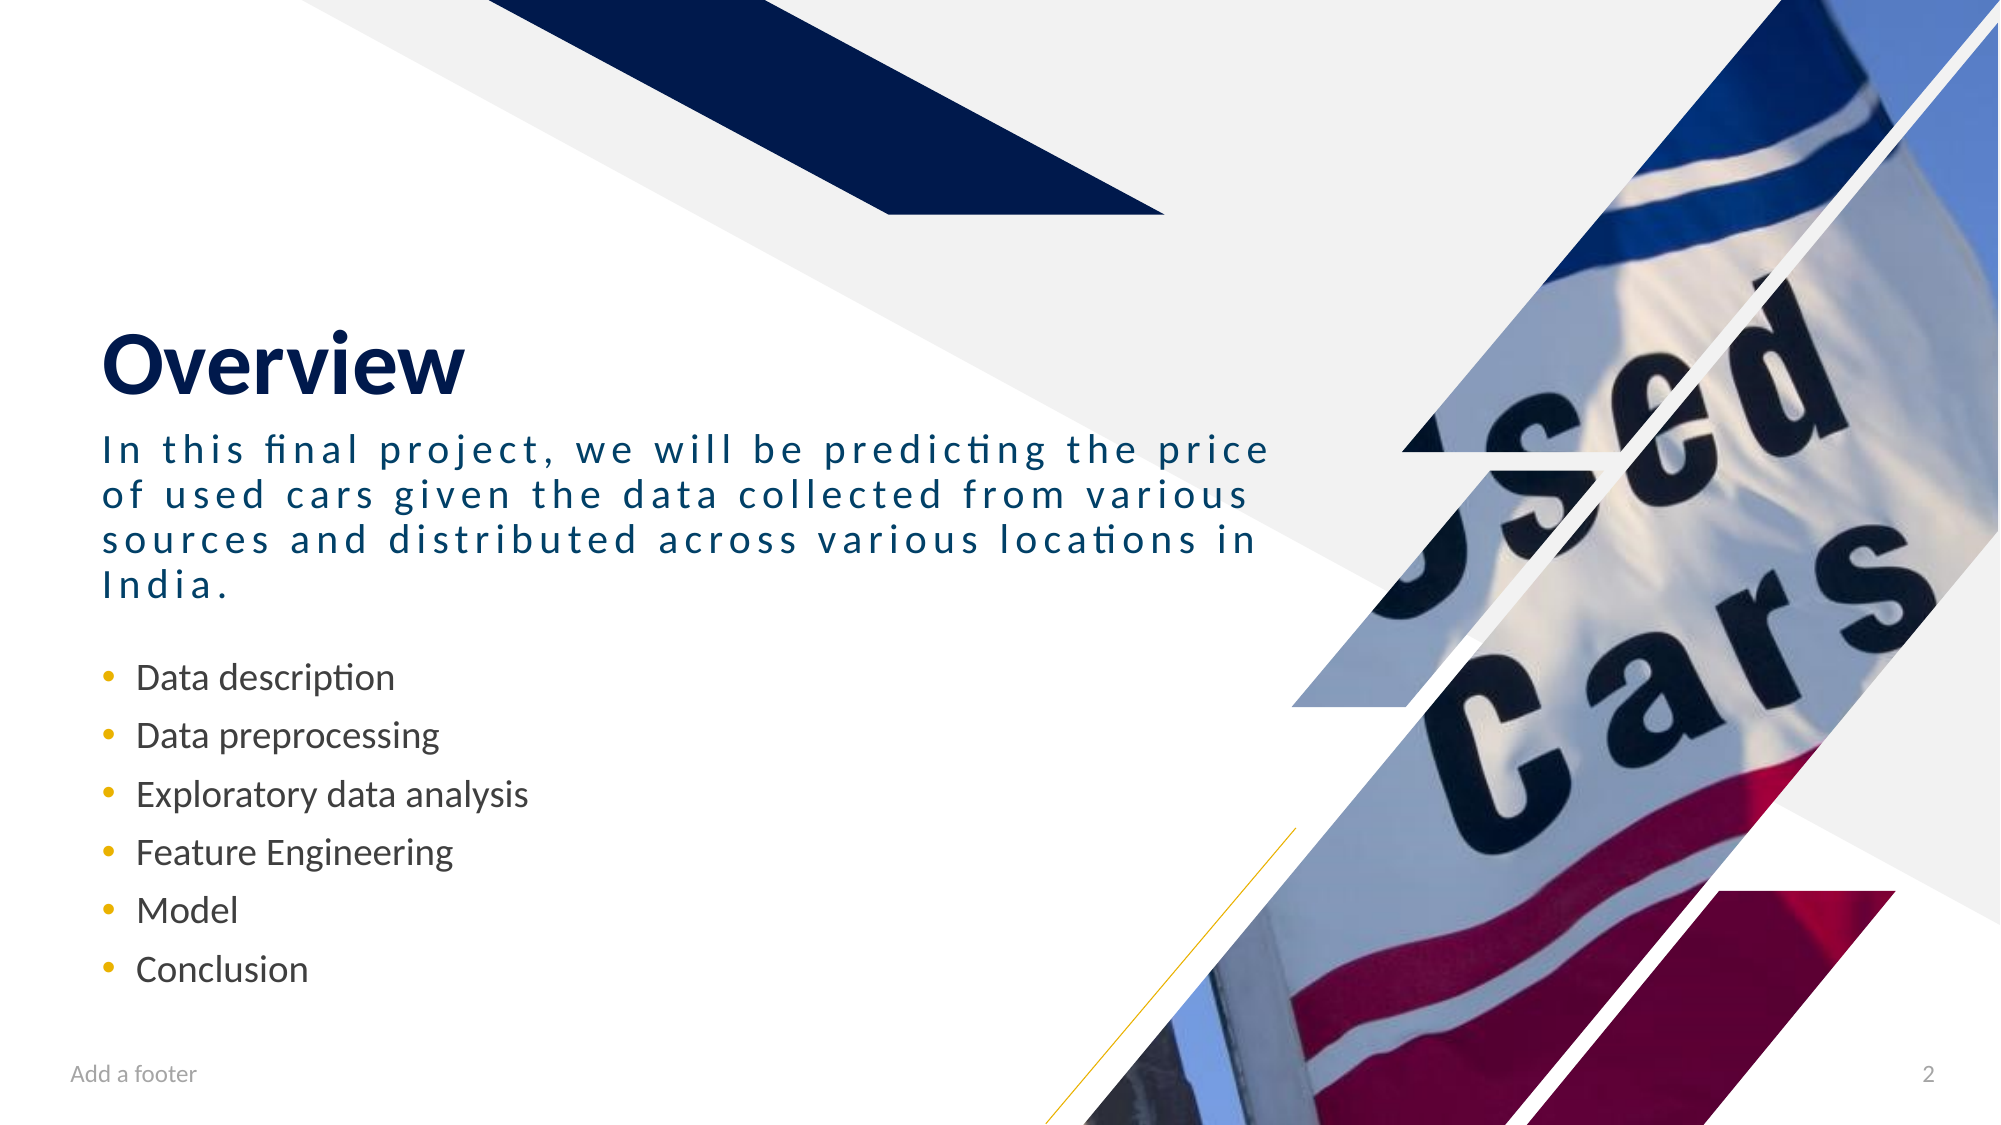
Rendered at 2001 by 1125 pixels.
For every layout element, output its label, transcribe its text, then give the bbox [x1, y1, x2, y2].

picture [1083, 0, 2000, 1125]
list In this final project, we will be predicting the price of used cars given the data collected from various sources and distributed across various locations in India. [87, 420, 1083, 605]
list Data description Data preprocessing Exploratory data analysis Feature Engineering Model Conclusion [87, 649, 898, 998]
title Overview [87, 214, 1083, 415]
footer Add a footer [55, 1042, 731, 1103]
